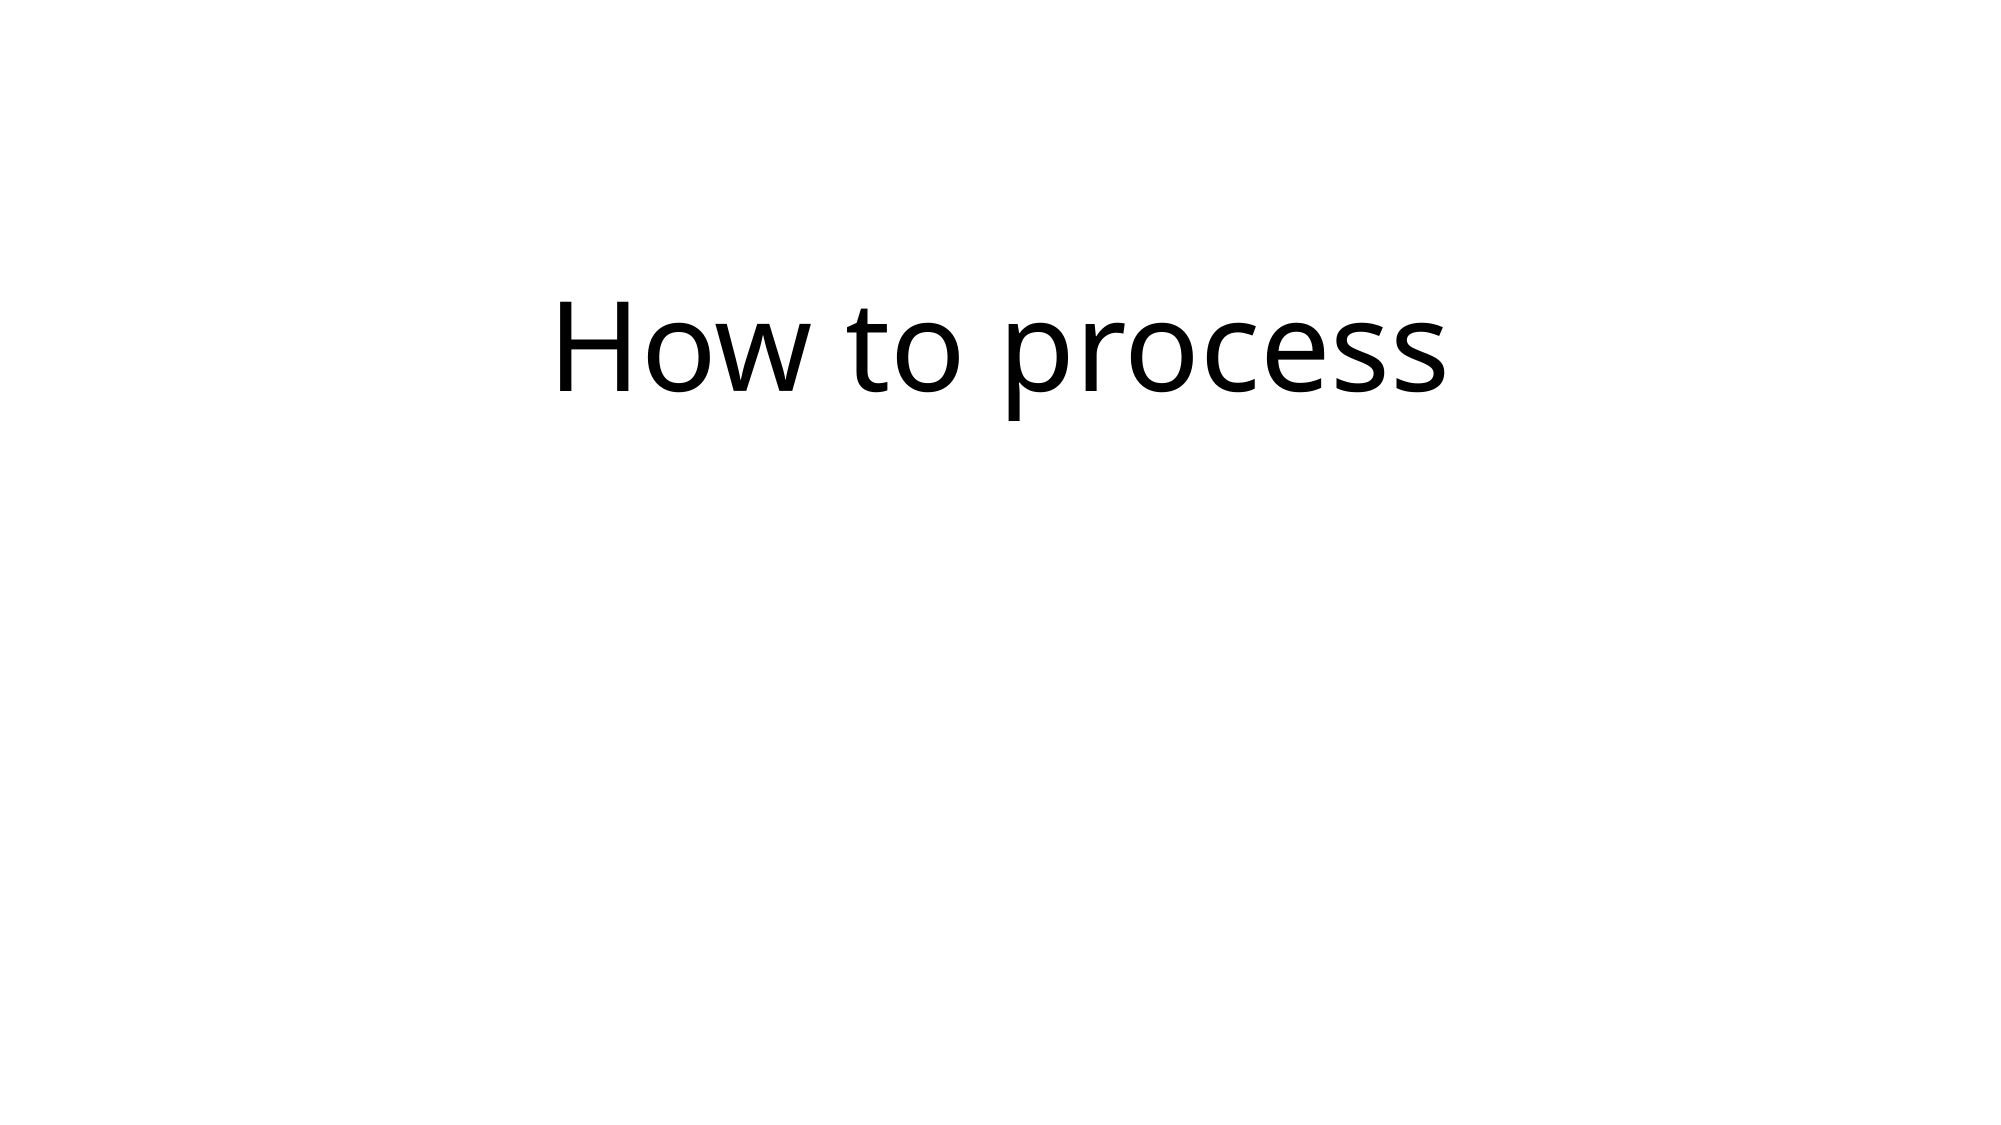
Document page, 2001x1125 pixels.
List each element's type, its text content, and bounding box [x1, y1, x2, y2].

title How to process [249, 184, 1750, 576]
